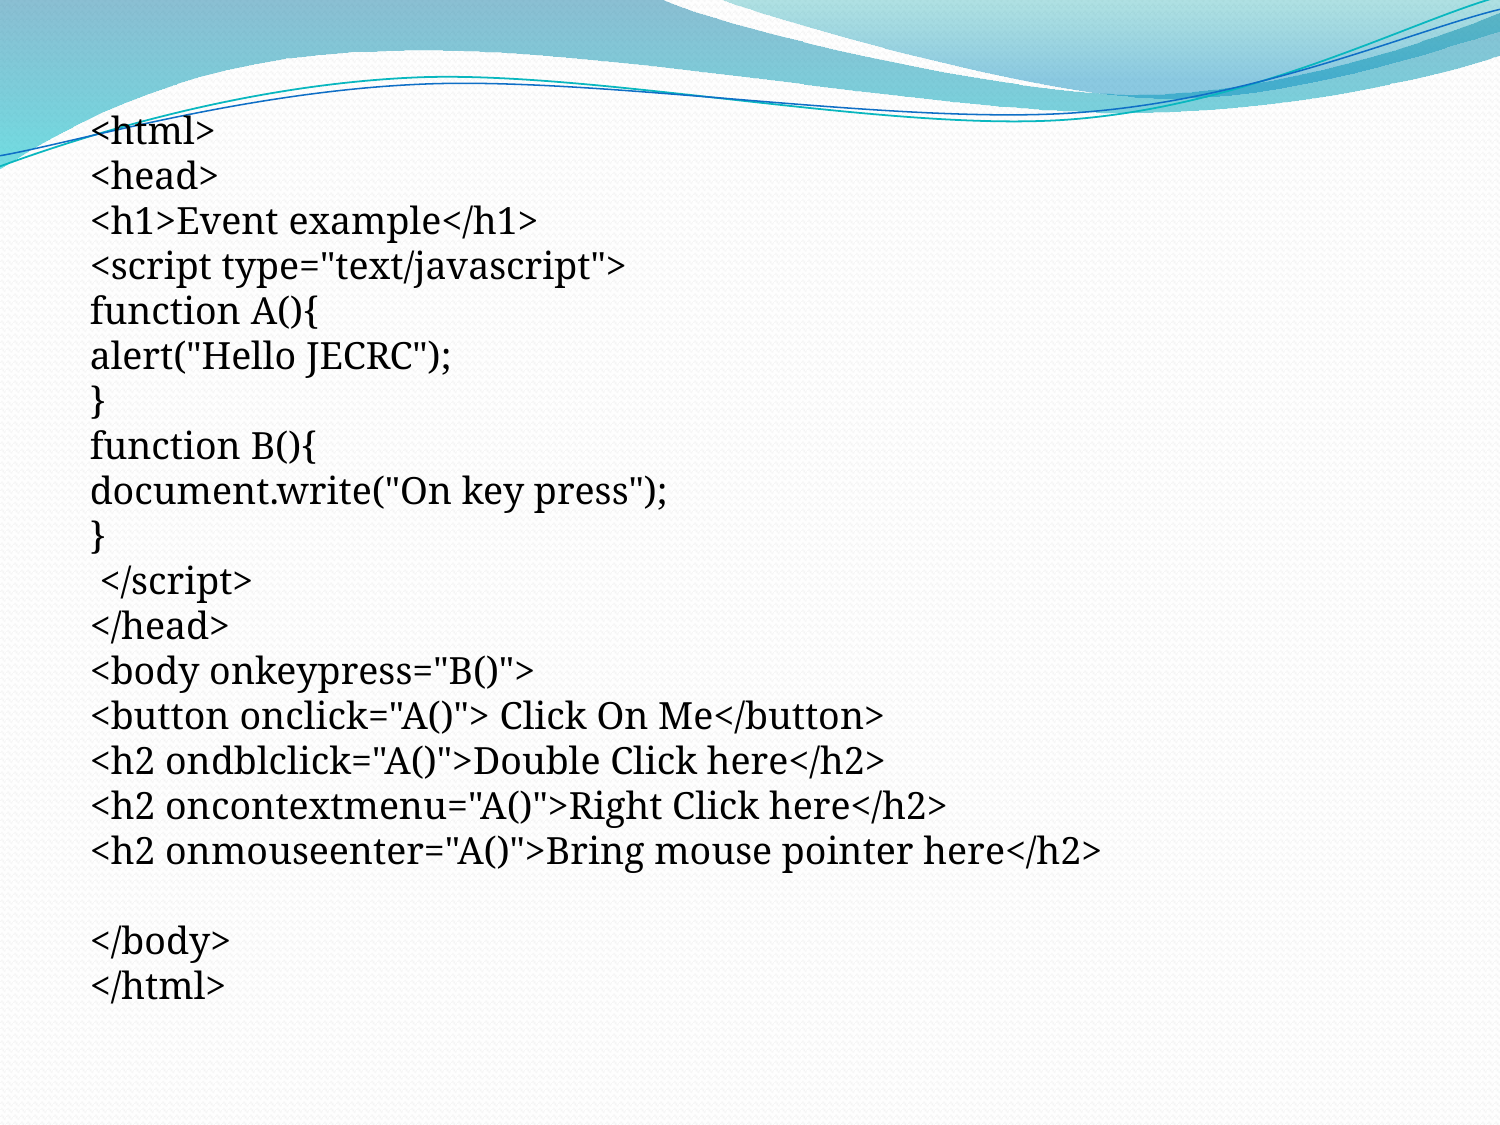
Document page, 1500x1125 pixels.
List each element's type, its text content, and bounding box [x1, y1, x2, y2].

text_box <html> <head> <h1>Event example</h1> <script type="text/javascript"> function A(){ alert("Hello JECRC"); } function B(){ document.write("On key press"); } </script> </head> <body onkeypress="B()"> <button onclick="A()"> Click On Me</button> <h2 ondblclick="A()">Double Click here</h2> <h2 oncontextmenu="A()">Right Click here</h2> <h2 onmouseenter="A()">Bring mouse pointer here</h2> </body> </html> [75, 99, 1375, 1015]
